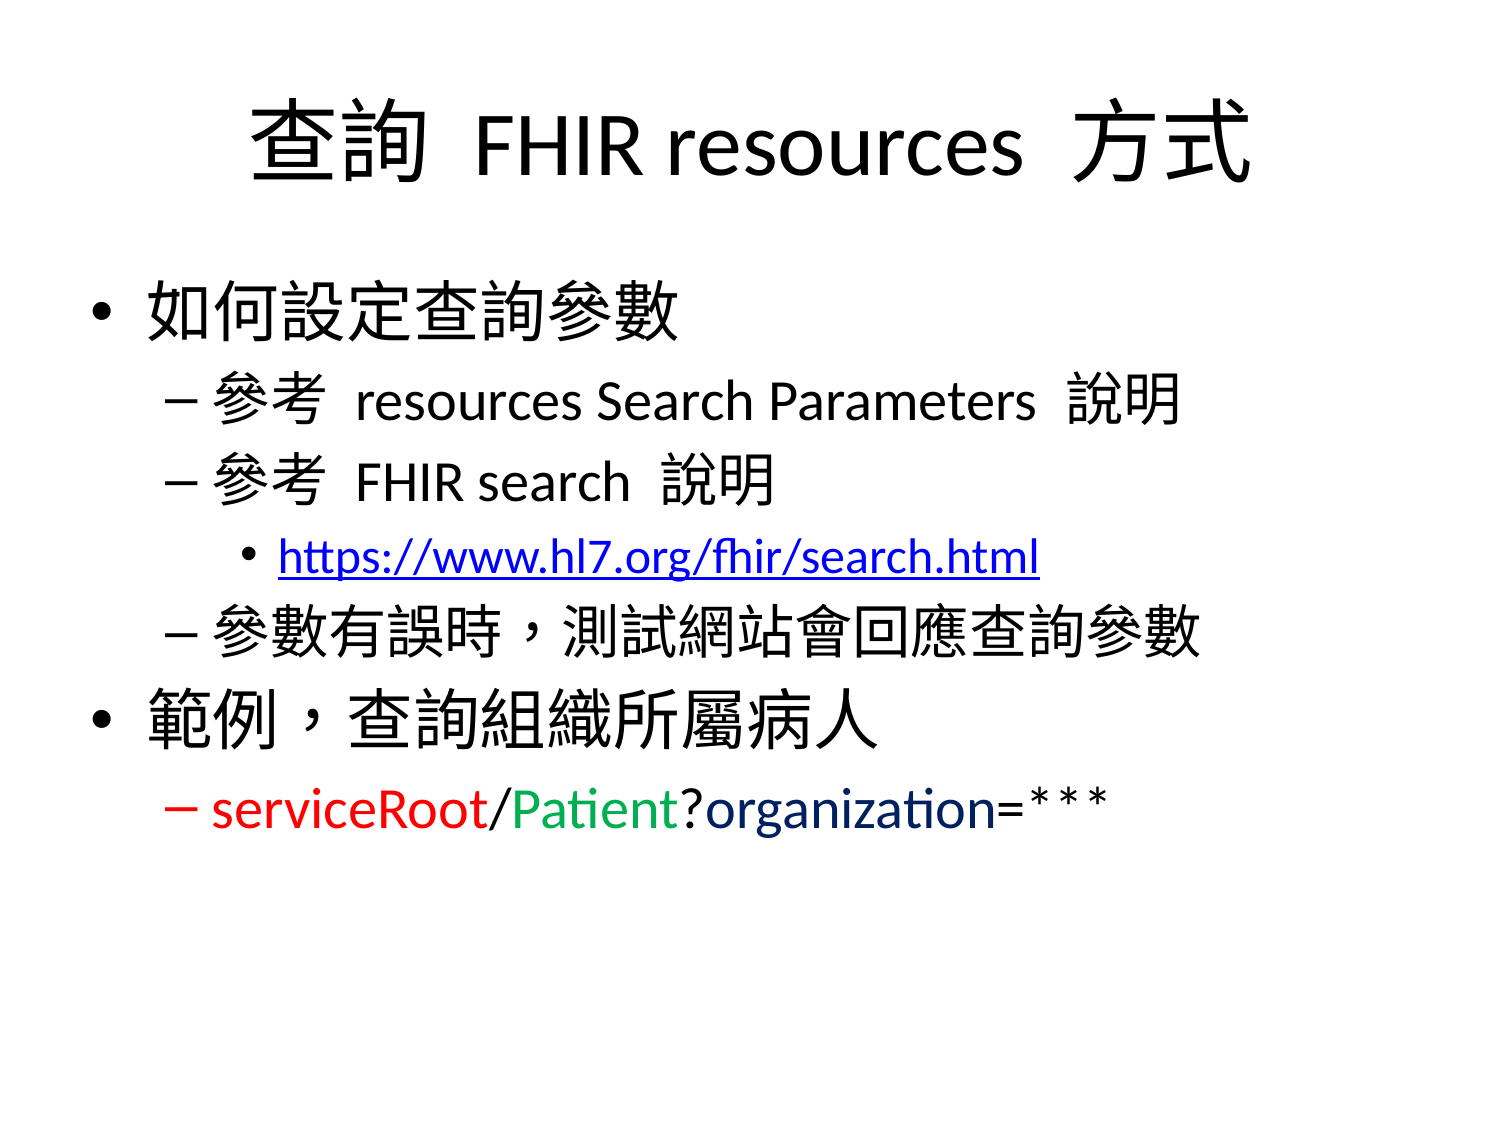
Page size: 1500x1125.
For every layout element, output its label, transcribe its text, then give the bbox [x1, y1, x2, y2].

list 如何設定查詢參數 參考 resources Search Parameters 說明 參考 FHIR search 說明 https://www.hl7.org/fhir/search.html 參數有誤時，測試網站會回應查詢參數 範例，查詢組織所屬病人 serviceRoot/Patient?organization=*** [75, 262, 1425, 1005]
title 查詢 FHIR resources 方式 [75, 45, 1425, 233]
